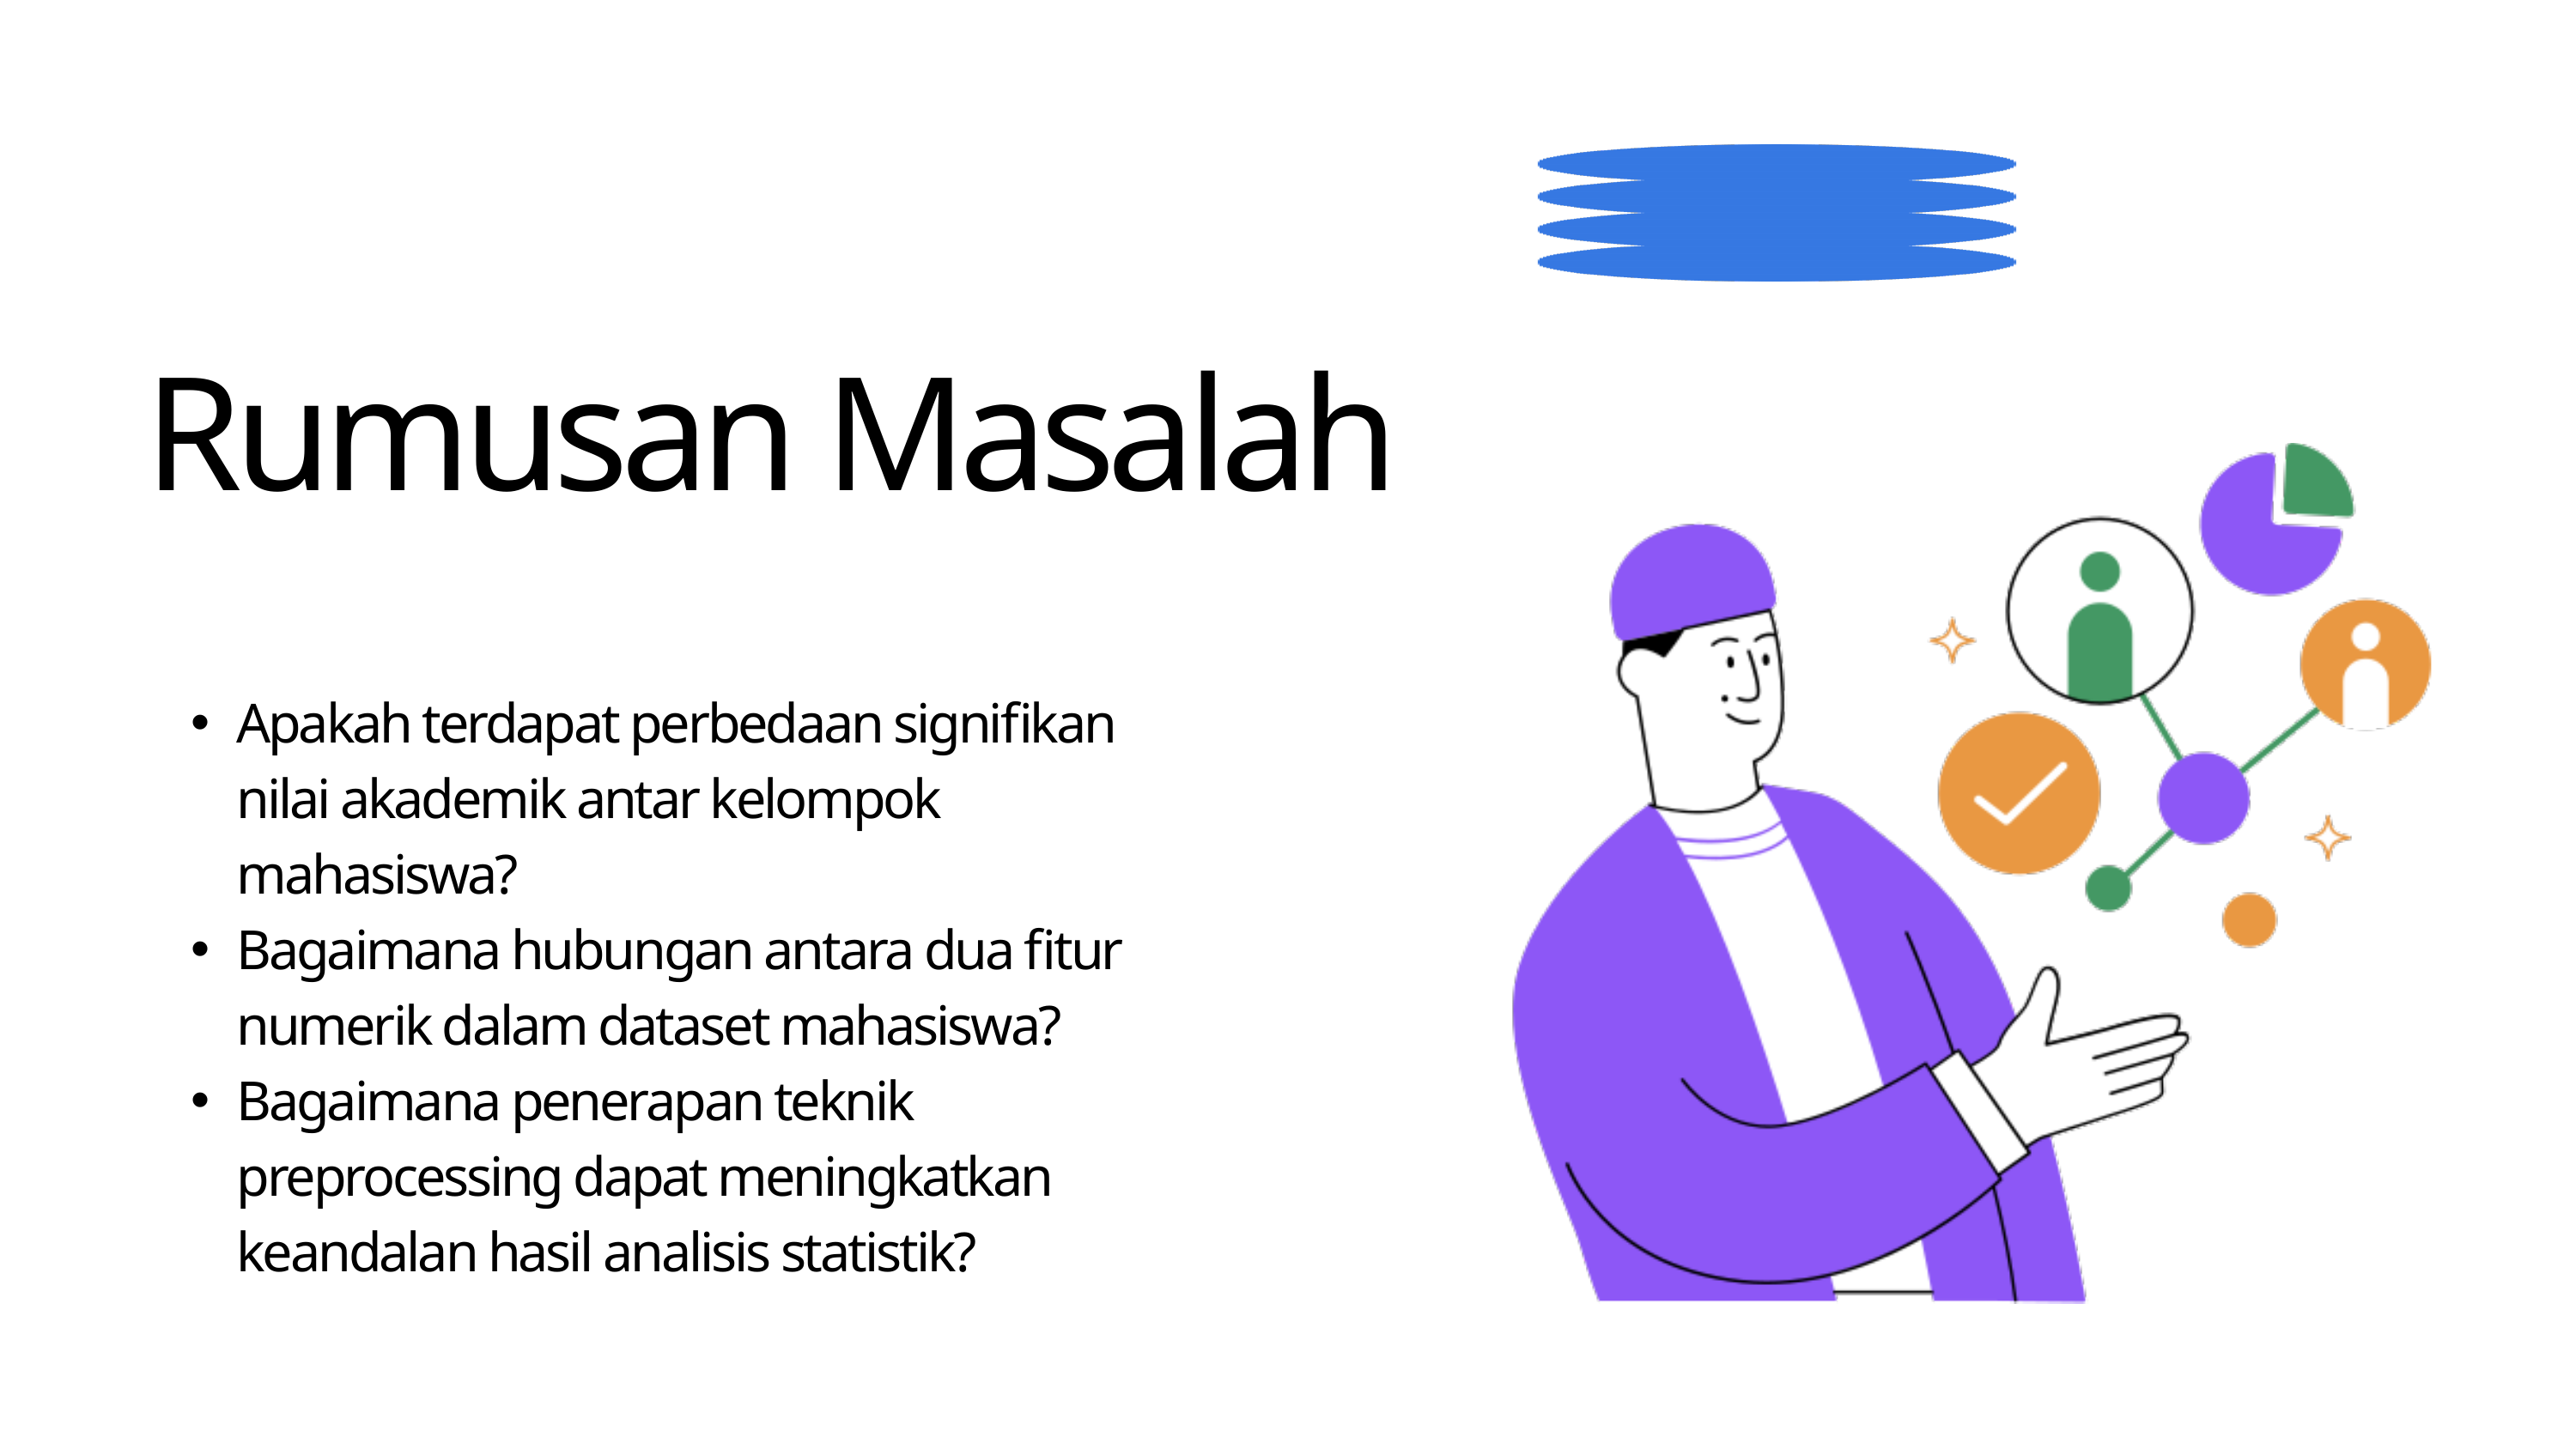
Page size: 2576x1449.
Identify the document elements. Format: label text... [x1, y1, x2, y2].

text_box Rumusan Masalah [144, 385, 1498, 523]
text_box [1497, 443, 2432, 1304]
text_box Apakah terdapat perbedaan signifikan nilai akademik antar kelompok mahasiswa? Bagaimana hubungan antara dua fitur numerik dalam dataset mahasiswa? Bagaimana penerapan teknik preprocessing dapat meningkatkan keandalan hasil analisis statistik? [144, 678, 1190, 1359]
text_box [1537, 144, 2017, 282]
